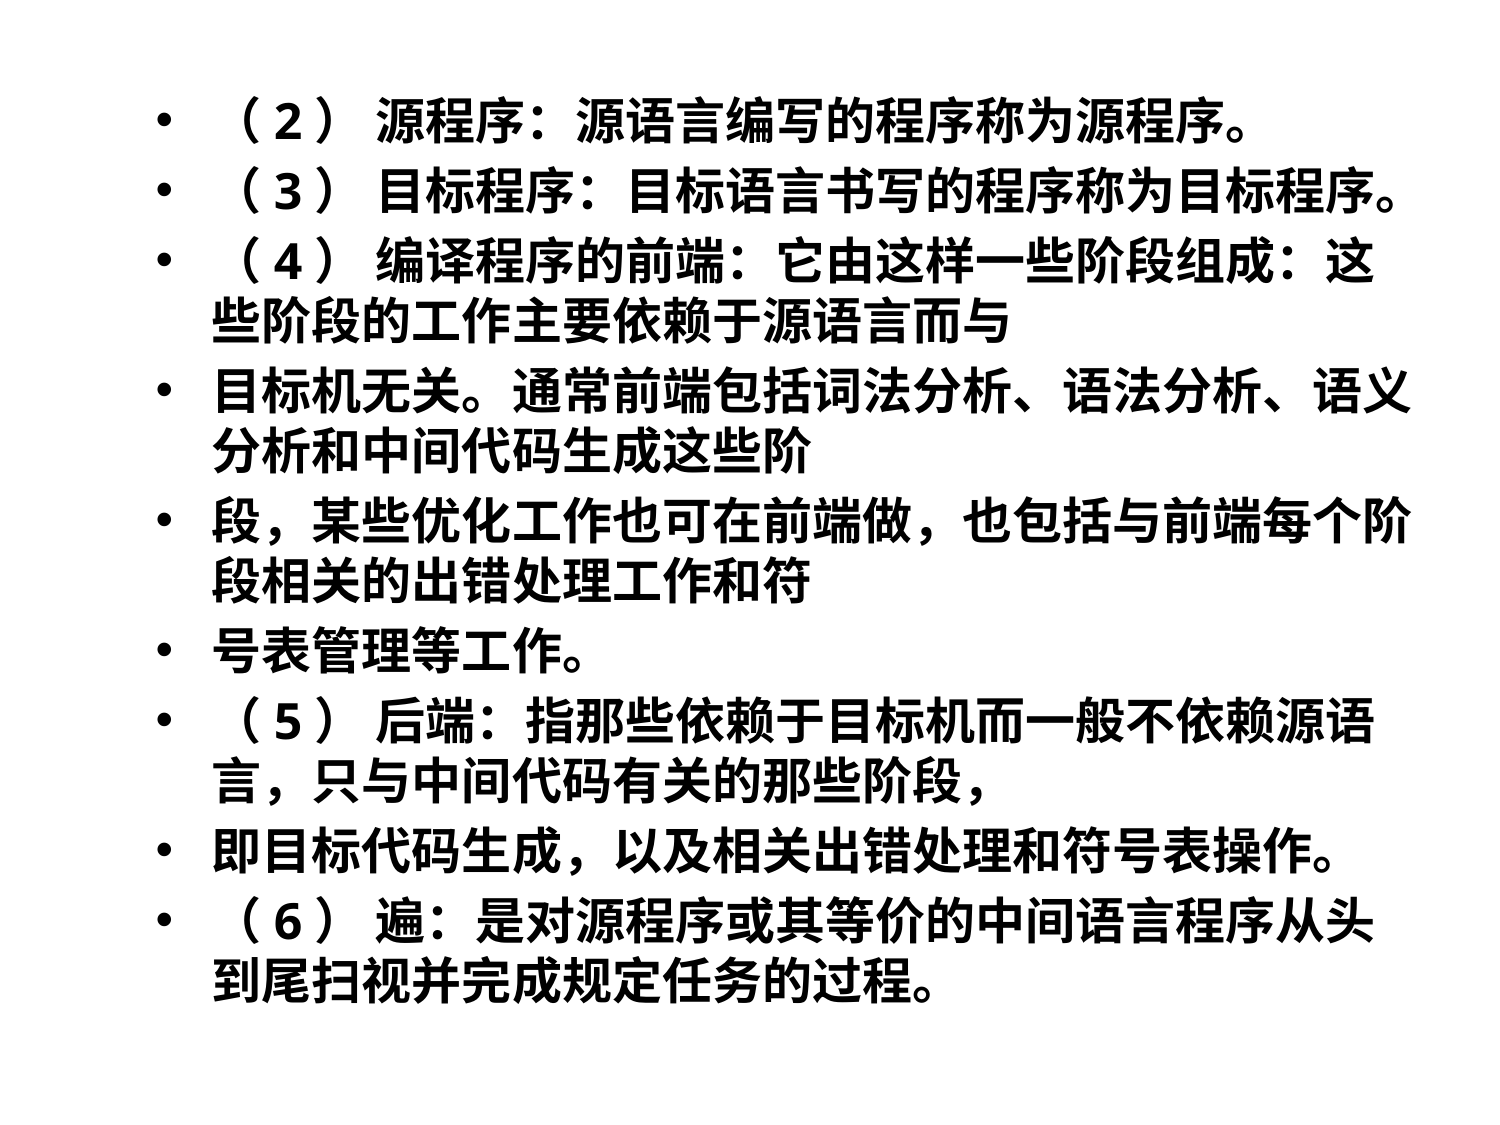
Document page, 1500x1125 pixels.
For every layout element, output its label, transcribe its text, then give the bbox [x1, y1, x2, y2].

list （2） 源程序：源语言编写的程序称为源程序。 （3） 目标程序：目标语言书写的程序称为目标程序。 （4） 编译程序的前端：它由这样一些阶段组成：这些阶段的工作主要依赖于源语言而与 目标机无关。通常前端包括词法分析、语法分析、语义分析和中间代码生成这些阶 段，某些优化工作也可在前端做，也包括与前端每个阶段相关的出错处理工作和符 号表管理等工作。 （5） 后端：指那些依赖于目标机而一般不依赖源语言，只与中间代码有关的那些阶段， 即目标代码生成，以及相关出错处理和符号表操作。 （6） 遍：是对源程序或其等价的中间语言程序从头到尾扫视并完成规定任务的过程。 [140, 82, 1439, 1055]
